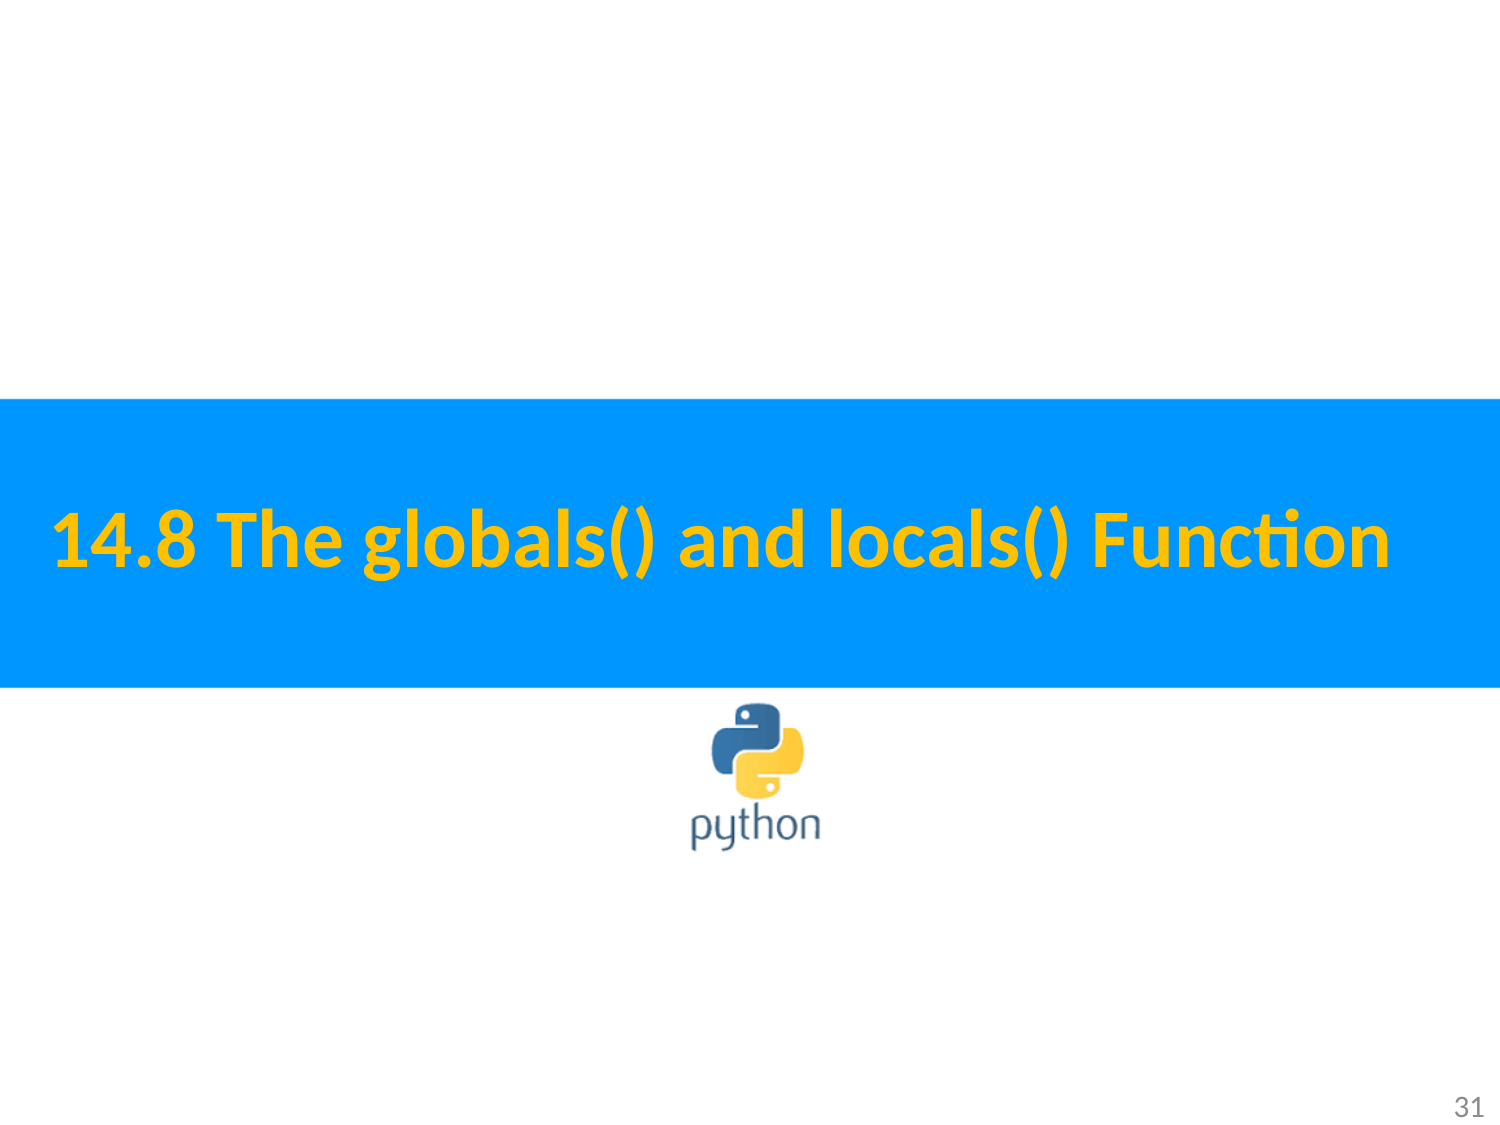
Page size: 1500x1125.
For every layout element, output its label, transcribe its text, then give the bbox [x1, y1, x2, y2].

picture [0, 0, 1500, 1125]
slide_number 31 [1162, 1074, 1500, 1125]
text_box 14.8 The globals() and locals() Function [33, 477, 1467, 592]
